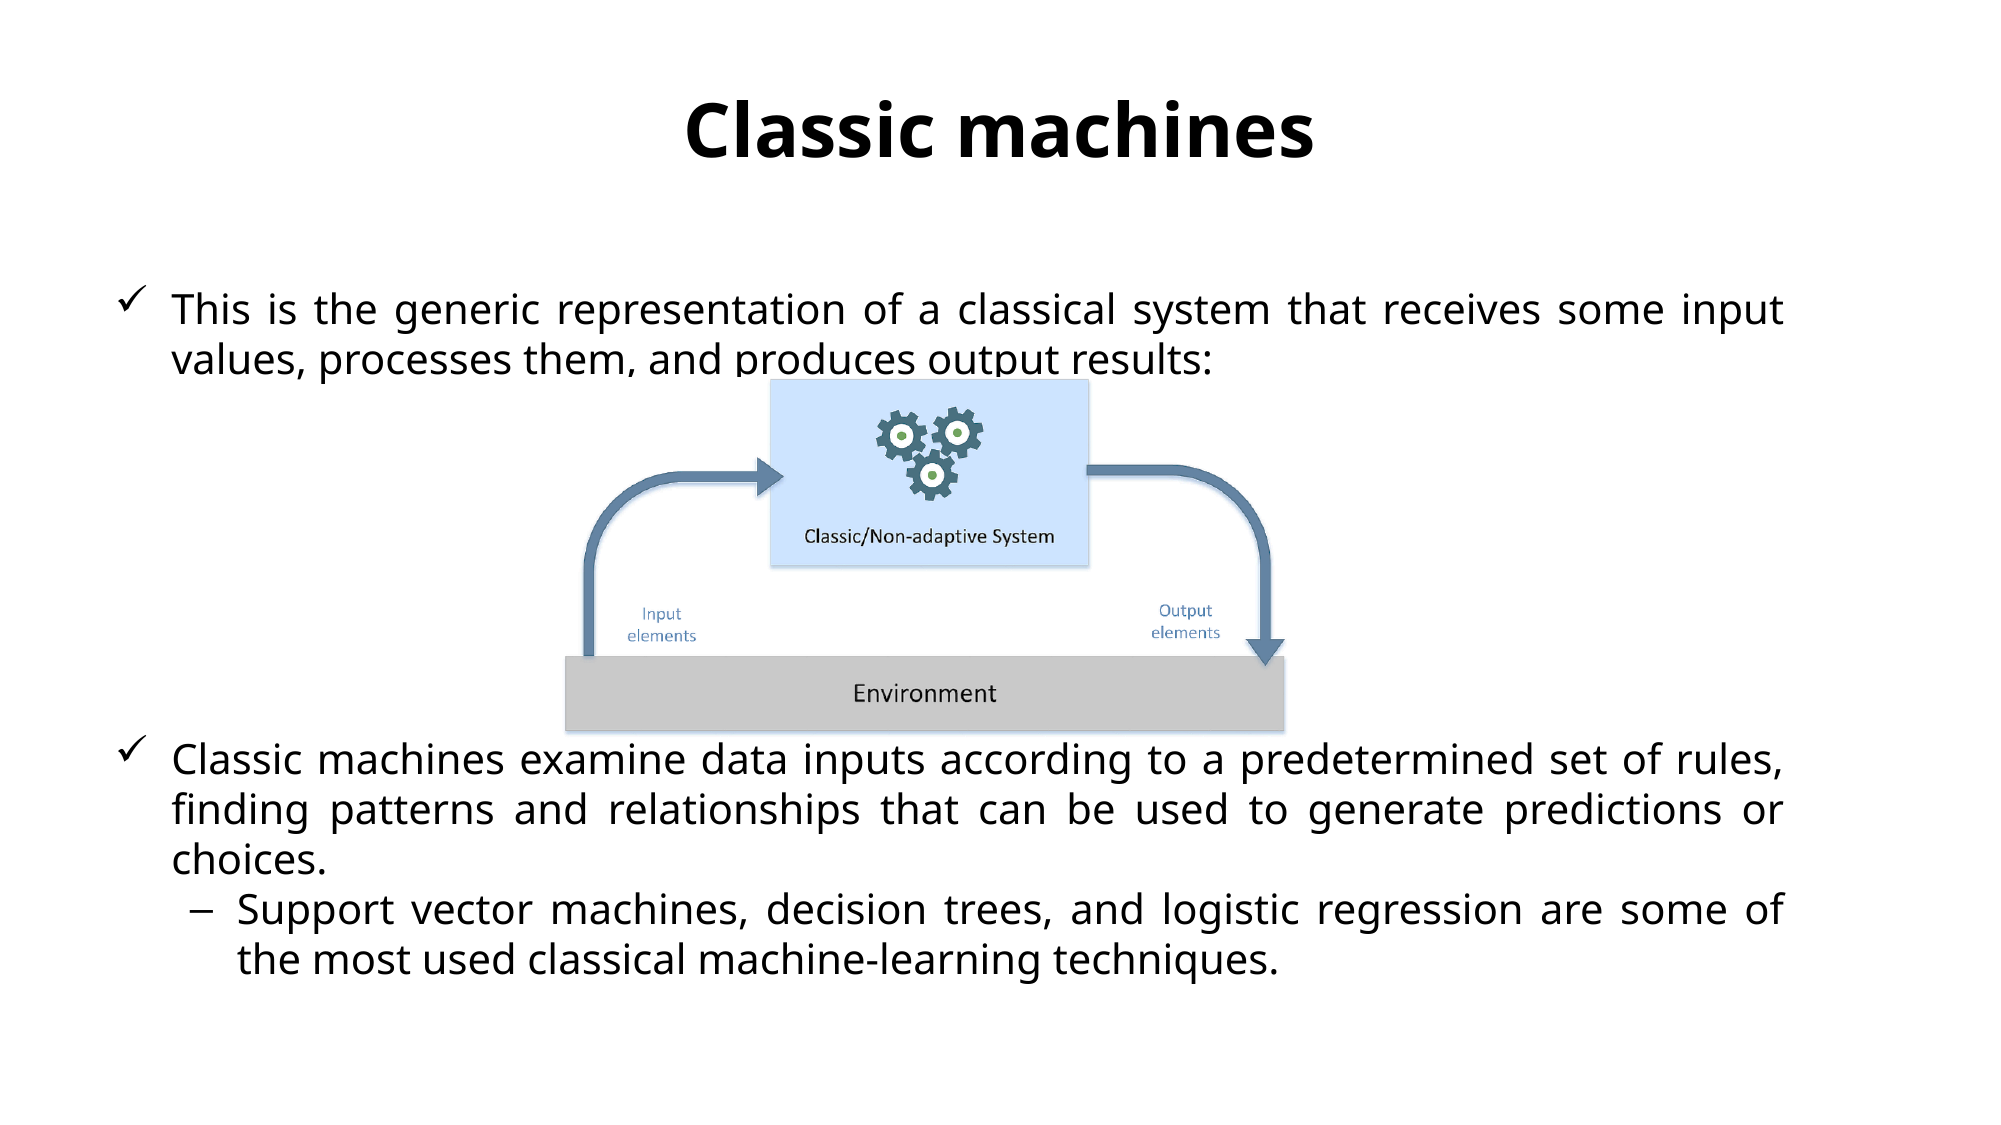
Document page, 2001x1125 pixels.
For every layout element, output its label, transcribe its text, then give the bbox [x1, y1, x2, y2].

list This is the generic representation of a classical system that receives some input values, processes them, and produces output results: Classic machines examine data inputs according to a predetermined set of rules, finding patterns and relationships that can be used to generate predictions or choices. Support vector machines, decision trees, and logistic regression are some of the most used classical machine-learning techniques. [99, 275, 1800, 1088]
picture [561, 377, 1290, 738]
title Classic machines [99, 75, 1900, 263]
